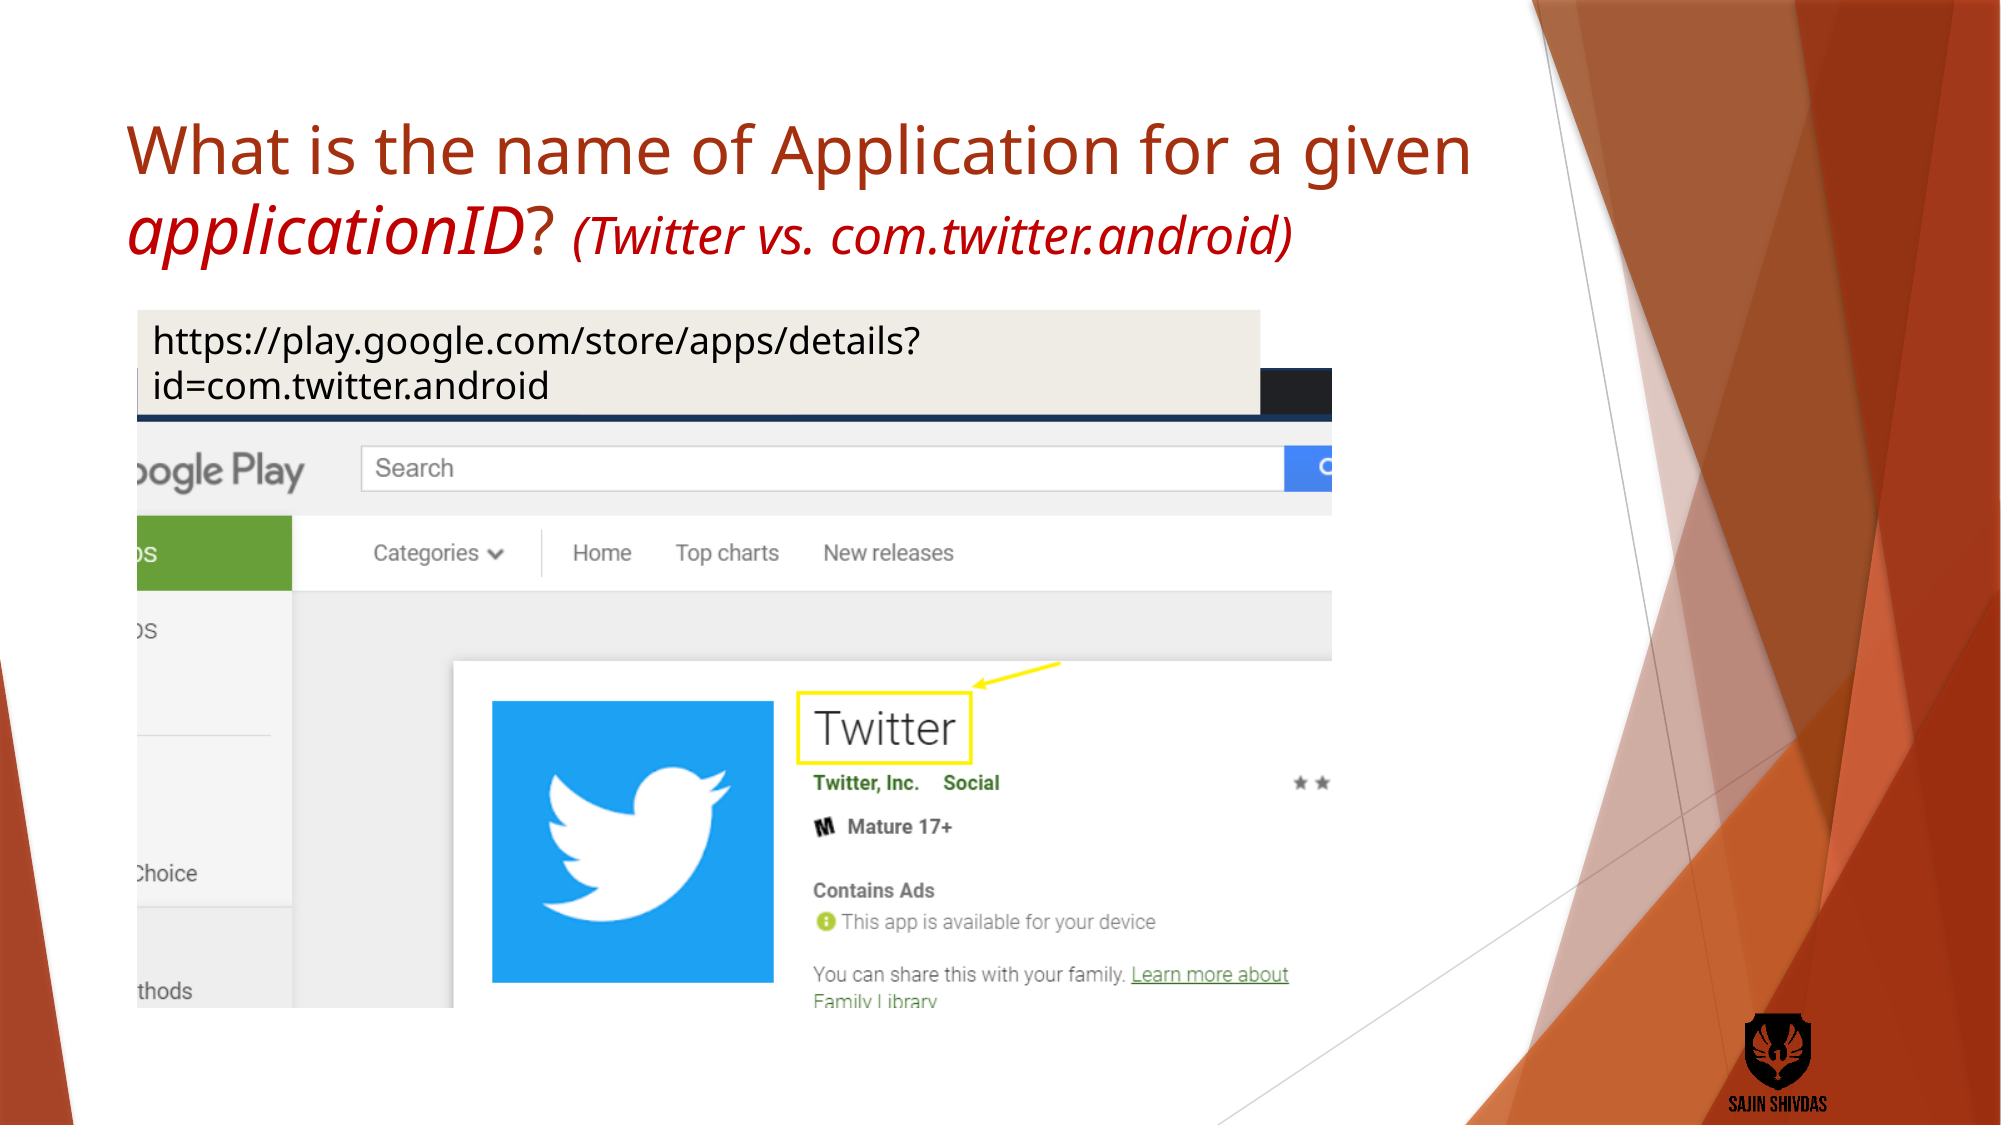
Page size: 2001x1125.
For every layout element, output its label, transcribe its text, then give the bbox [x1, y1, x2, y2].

text_box https://play.google.com/store/apps/details?id=com.twitter.android [137, 309, 1261, 368]
picture [136, 368, 1332, 1009]
title What is the name of Application for a given applicationID? (Twitter vs. com.twitter.android) [111, 99, 1522, 317]
picture [1718, 1003, 1840, 1125]
